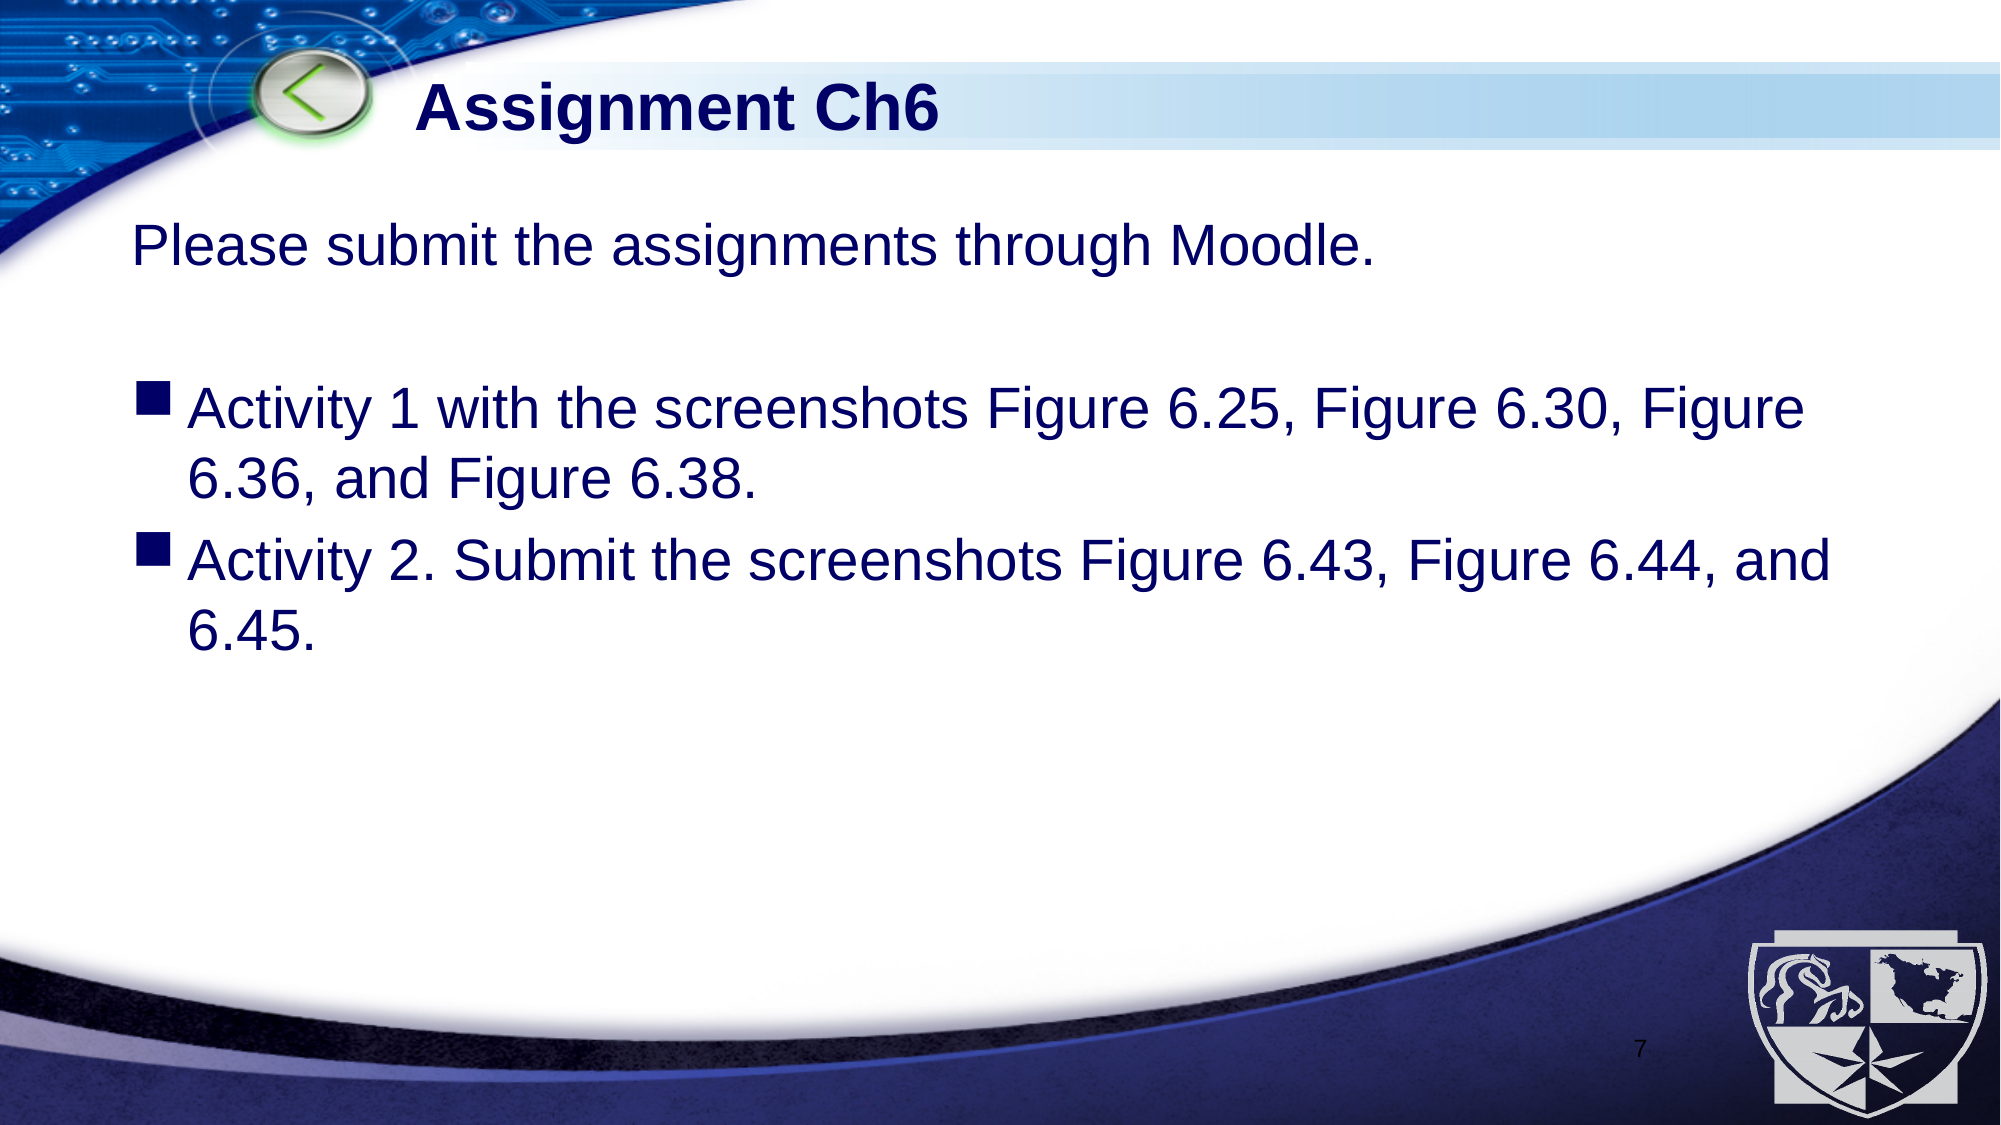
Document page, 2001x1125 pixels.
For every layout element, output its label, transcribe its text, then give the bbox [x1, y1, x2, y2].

picture [0, 0, 2001, 1125]
list Please submit the assignments through Moodle. Activity 1 with the screenshots Figure 6.25, Figure 6.30, Figure 6.36, and Figure 6.38. Activity 2. Submit the screenshots Figure 6.43, Figure 6.44, and 6.45. [116, 200, 1934, 975]
title Assignment Ch6 [399, 57, 1917, 150]
slide_number 7 [1350, 1025, 1663, 1100]
